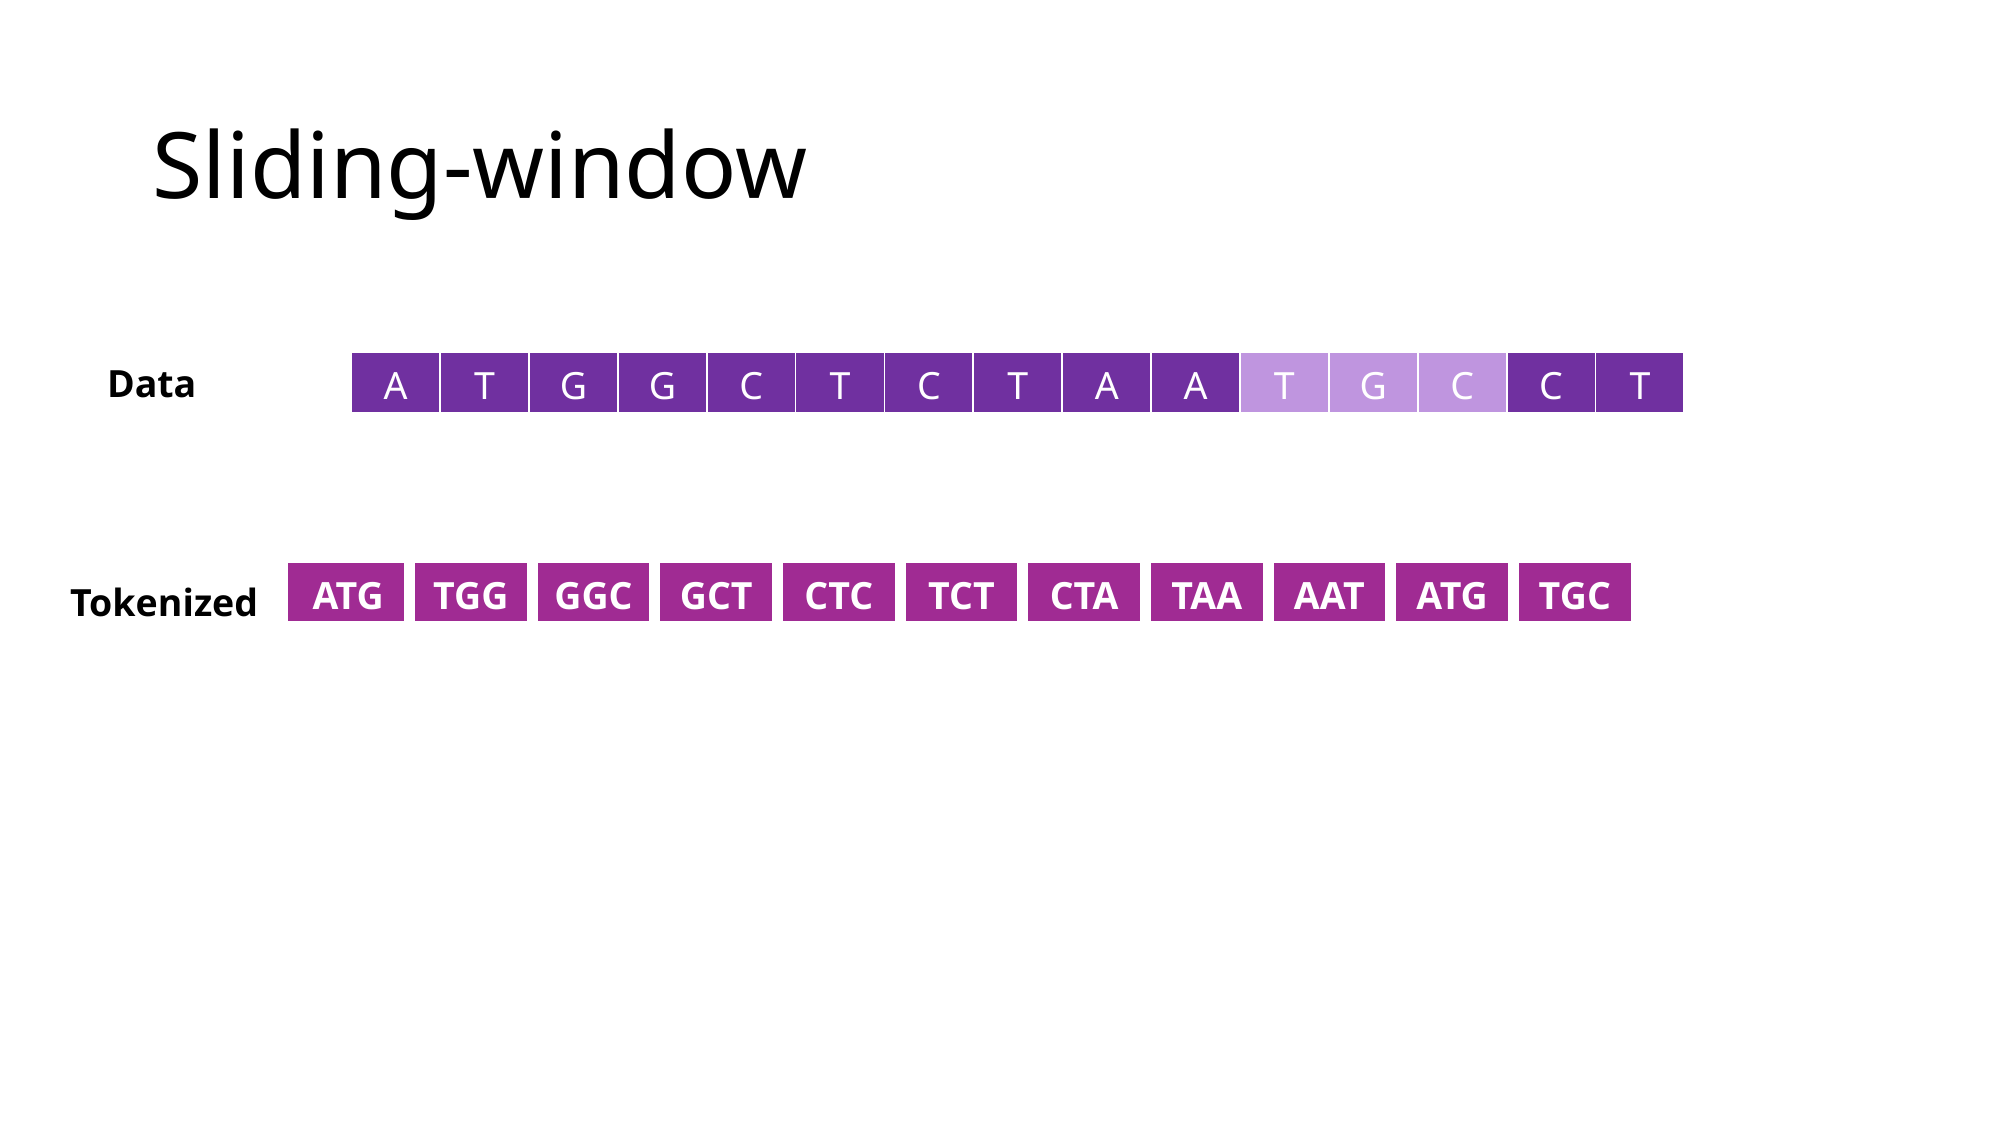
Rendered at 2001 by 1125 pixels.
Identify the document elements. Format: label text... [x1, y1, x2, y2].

table_header T [441, 353, 528, 412]
table_header TGG [415, 563, 527, 621]
table_header T [796, 353, 884, 412]
table_header C [885, 353, 972, 412]
table_header CTC [783, 563, 895, 621]
table_header TCT [906, 563, 1017, 621]
table_header G [1330, 353, 1417, 412]
table_header GCT [660, 563, 772, 621]
table_header T [1596, 353, 1683, 412]
table_header A [1063, 353, 1150, 412]
table_header C [1419, 353, 1506, 412]
table_header T [974, 353, 1061, 412]
table_header AAT [1274, 563, 1385, 621]
table_header A [1152, 353, 1239, 412]
title Sliding-window [137, 59, 1863, 278]
table_header G [619, 353, 706, 412]
table_header T [1241, 353, 1328, 412]
table_header TGC [1519, 563, 1631, 621]
table_header TAA [1151, 563, 1263, 621]
table_header A [352, 353, 439, 412]
table_header GGC [538, 563, 649, 621]
table_header CTA [1028, 563, 1140, 621]
table_header C [1508, 353, 1595, 412]
table_header G [530, 353, 617, 412]
table_header ATG [288, 563, 404, 621]
table_header C [708, 353, 795, 412]
text_box Tokenized [55, 571, 274, 632]
table_header ATG [1396, 563, 1508, 621]
text_box Data [92, 352, 212, 413]
